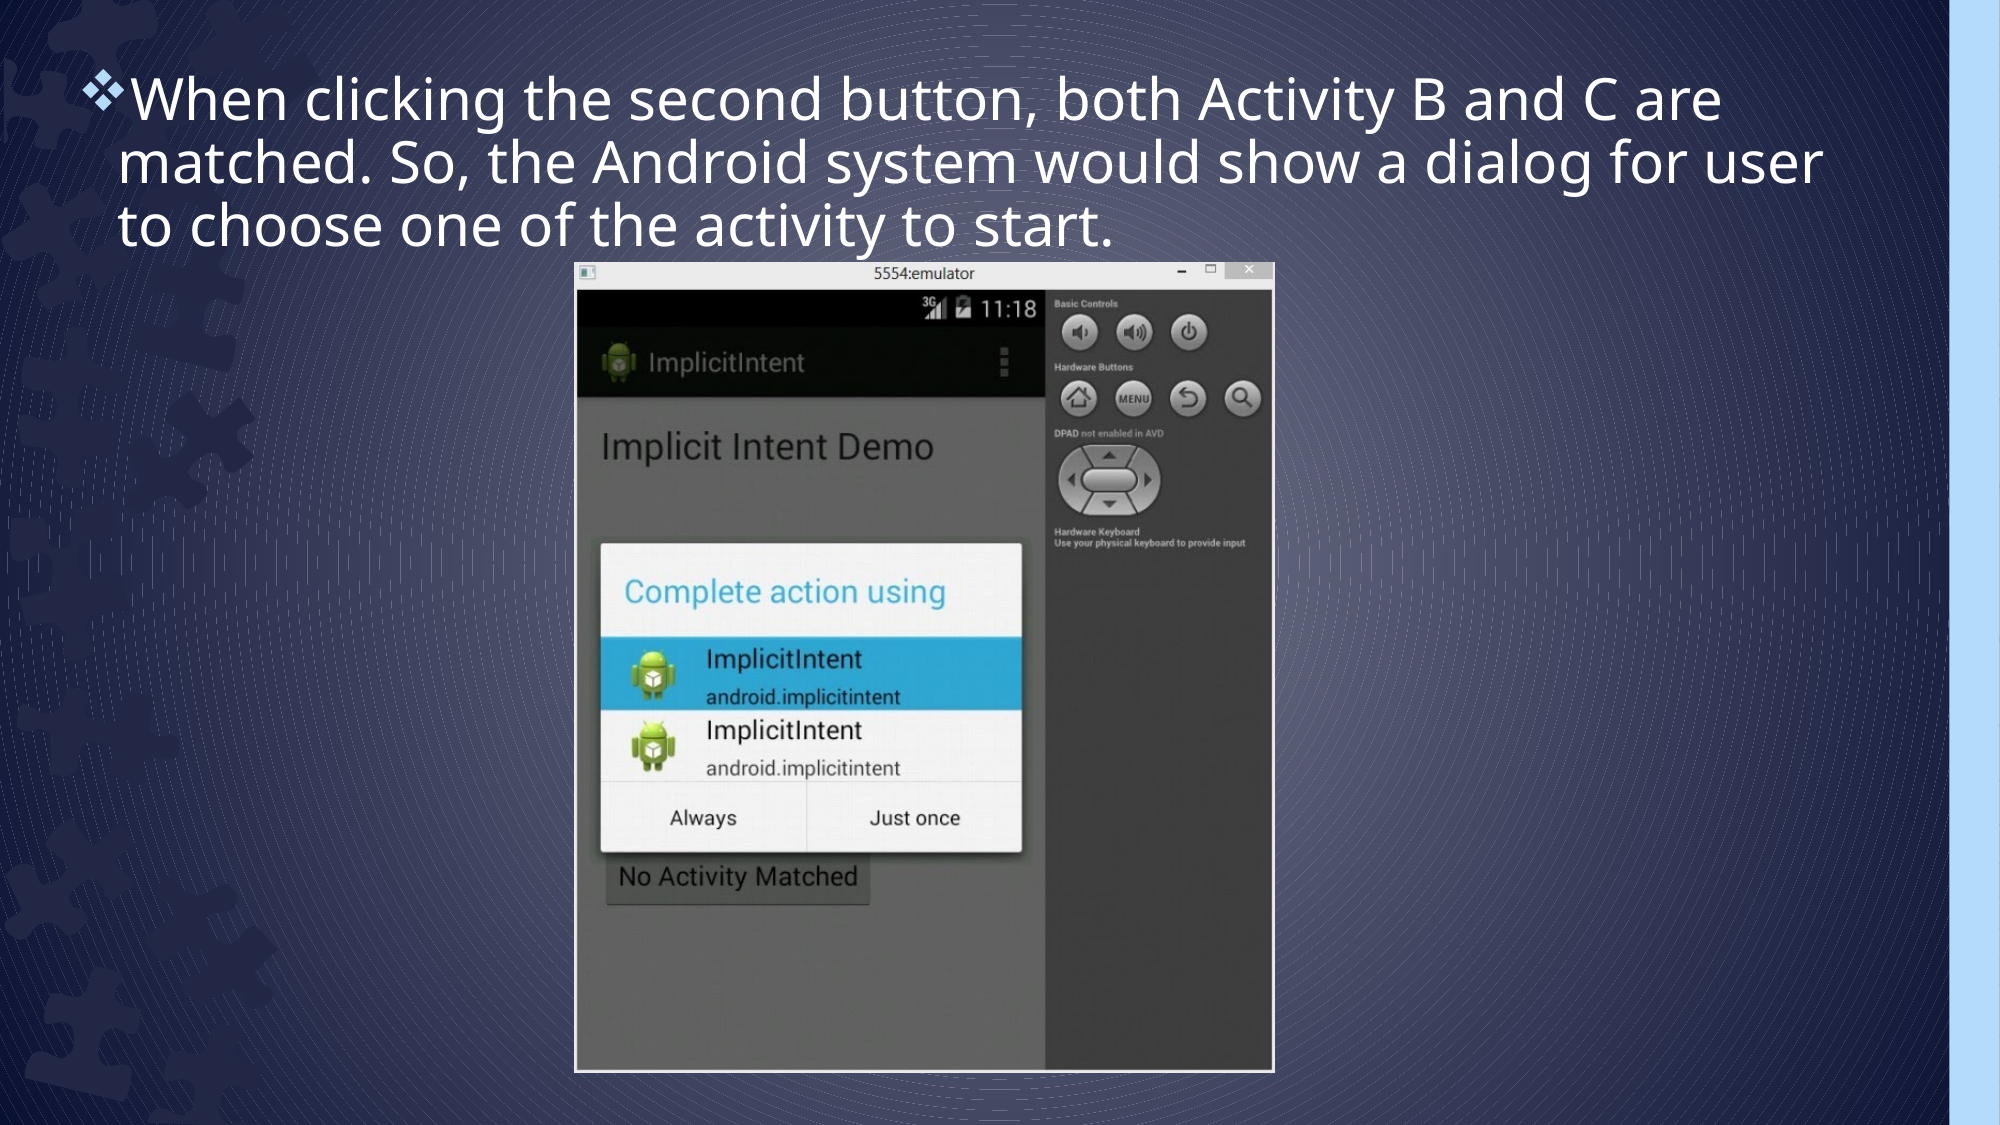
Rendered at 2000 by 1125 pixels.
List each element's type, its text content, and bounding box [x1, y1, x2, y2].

picture [574, 262, 1275, 1073]
list When clicking the second button, both Activity B and C are matched. So, the Android system would show a dialog for user to choose one of the activity to start. [62, 62, 1867, 1088]
